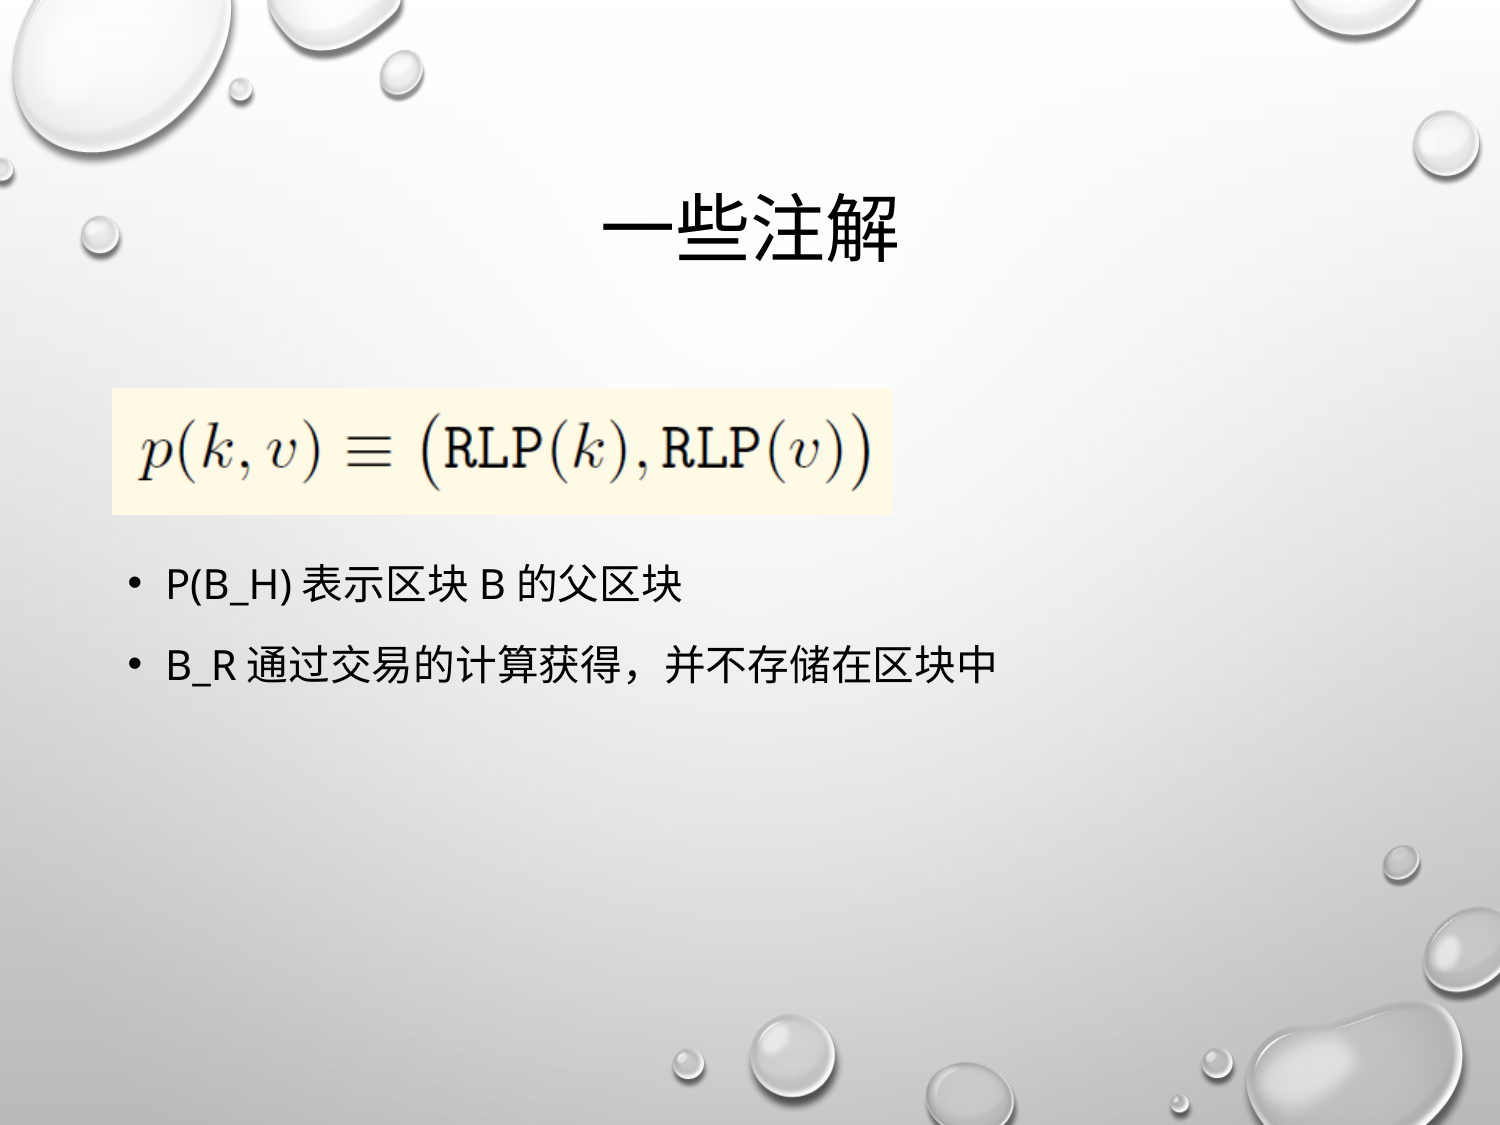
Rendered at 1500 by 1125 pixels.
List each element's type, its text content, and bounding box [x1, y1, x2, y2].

list P(B_H)表示区块B的父区块 B_R通过交易的计算获得，并不存储在区块中 [112, 388, 1388, 950]
title 一些注解 [112, 101, 1388, 364]
picture [0, 0, 1500, 1125]
